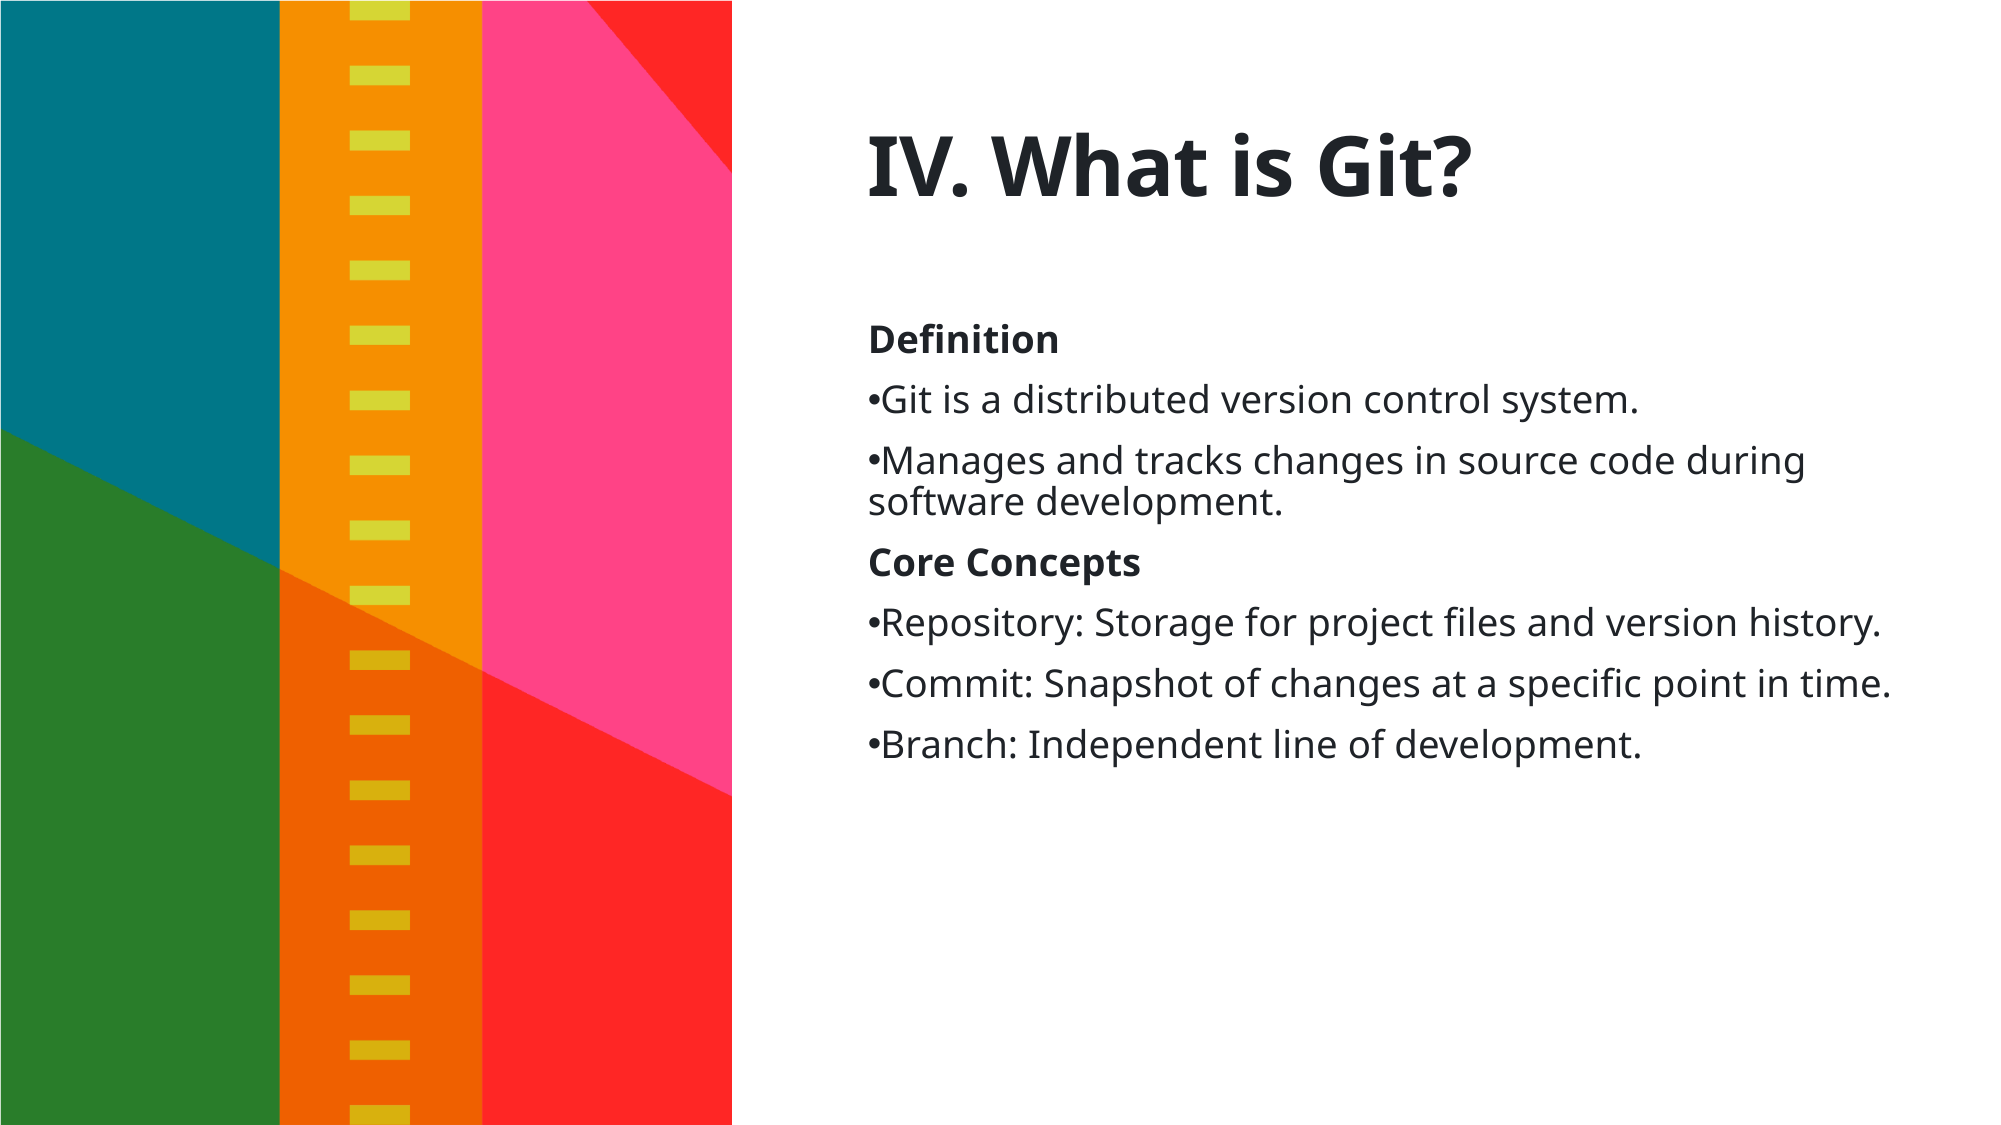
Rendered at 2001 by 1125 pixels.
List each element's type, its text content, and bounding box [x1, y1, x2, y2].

list Definition Git is a distributed version control system. Manages and tracks changes in source code during software development. Core Concepts Repository: Storage for project files and version history. Commit: Snapshot of changes at a specific point in time. Branch: Independent line of development. [852, 312, 1916, 850]
title IV. What is Git? [852, 117, 1916, 312]
picture [1, 2, 732, 1125]
